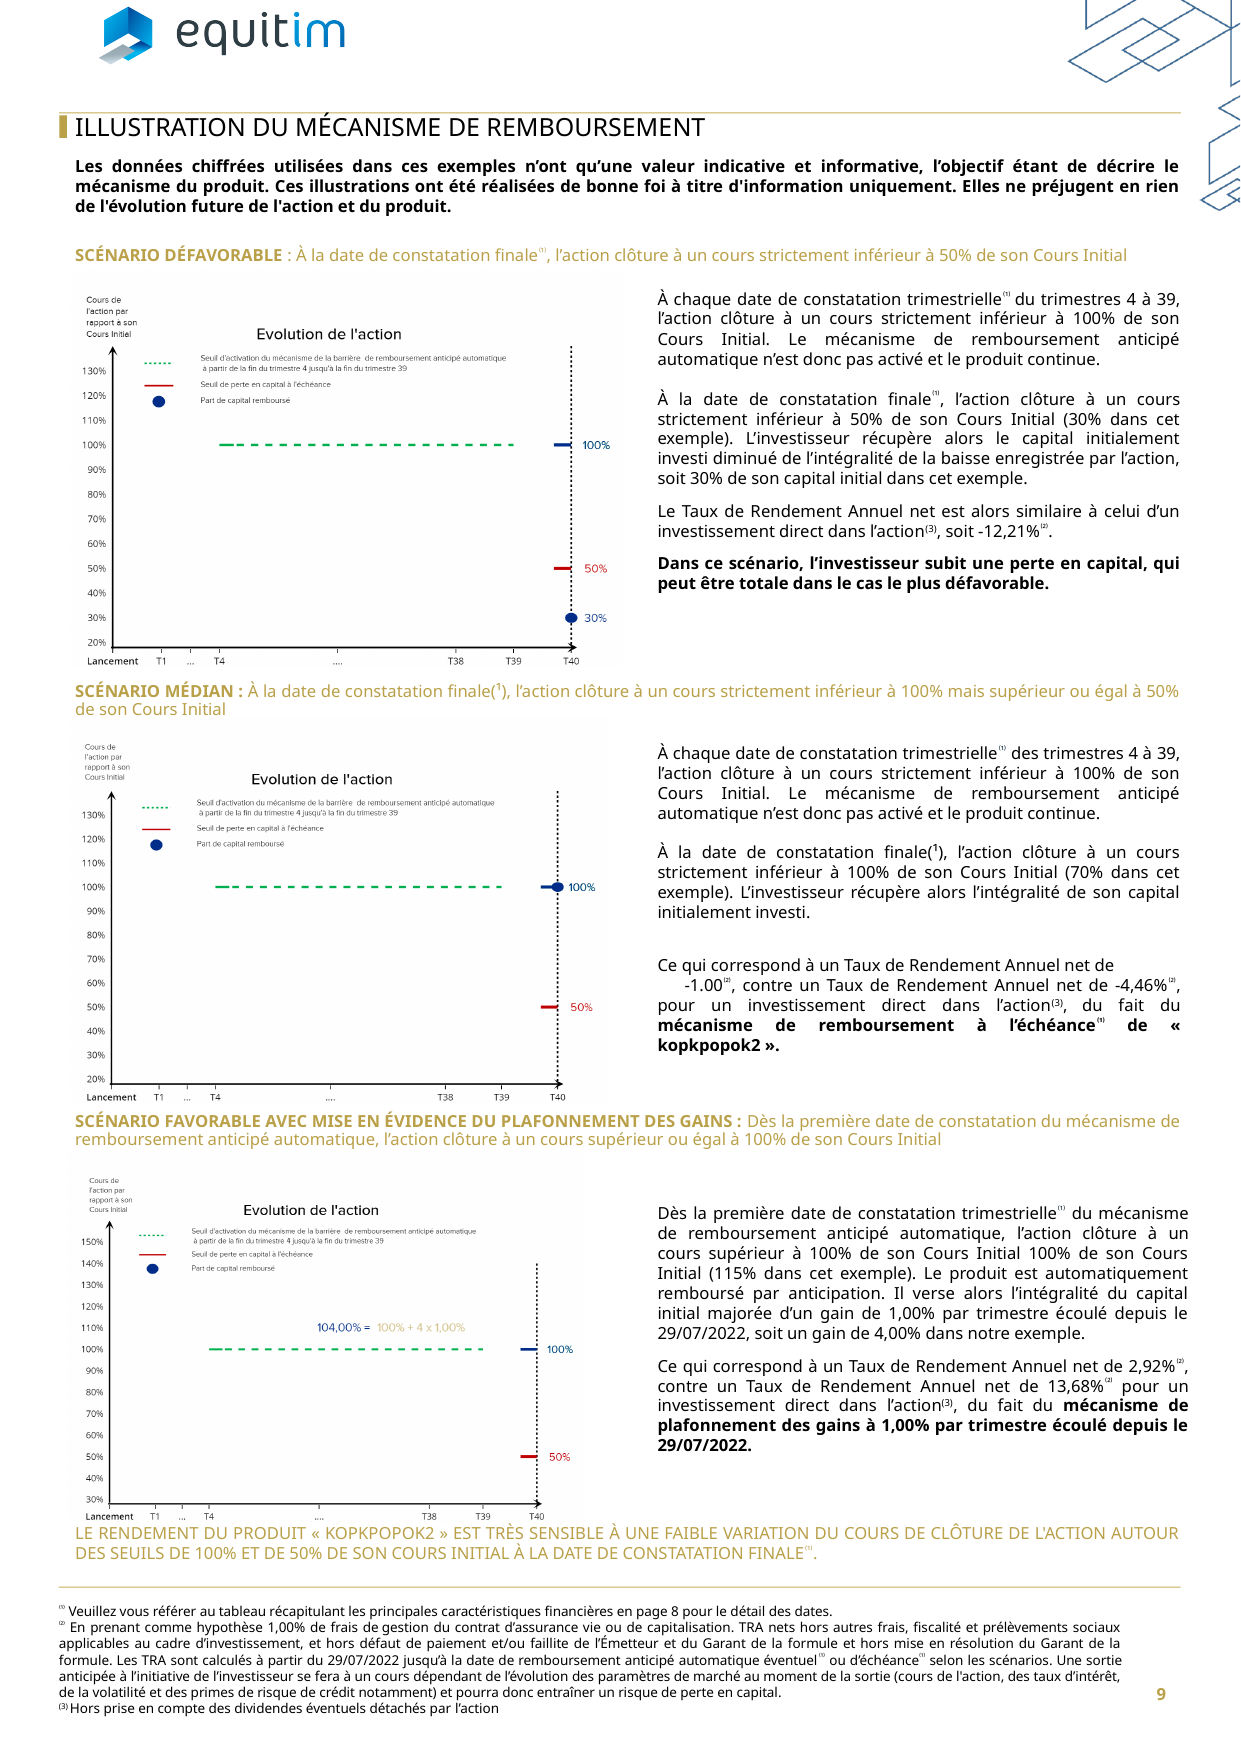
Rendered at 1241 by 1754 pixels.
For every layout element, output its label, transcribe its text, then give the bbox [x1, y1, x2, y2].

text_box [59, 115, 67, 138]
picture [77, 0, 367, 80]
picture [67, 716, 608, 1103]
text_box [608, 812, 768, 873]
text_box SCÉNARIO MÉDIAN : À la date de constatation finale(¹), l’action clôture à un cours strictement inférieur à 100% mais supérieur ou égal à 50% de son Cours Initial [75, 682, 1181, 719]
text_box À chaque date de constatation trimestrielle⁽¹⁾ des trimestres 4 à 39, l’action clôture à un cours strictement inférieur à 100% de son Cours Initial. Le mécanisme de remboursement anticipé automatique n’est donc pas activé et le produit continue. À la date de constatation finale(¹), l’action clôture à un cours strictement inférieur à 100% de son Cours Initial (70% dans cet exemple). L’investisseur récupère alors l’intégralité de son capital initialement investi. Ce qui correspond à un Taux de Rendement Annuel net de -1.00⁽²⁾, contre un Taux de Rendement Annuel net de -4,46%⁽²⁾, pour un investissement direct dans l’action(3), du fait du mécanisme de remboursement à l’échéance⁽¹⁾ de « kopkpopok2 ». [657, 742, 1181, 1055]
text_box LE RENDEMENT DU PRODUIT « kopkpopok2 » EST TRÈS SENSIBLE À UNE FAIBLE VARIATION DU cours DE CLÔTURE de l'action AUTOUR DES SEUILS DE 100% ET DE 50% DE SON Cours Initial à la date de constatation finale⁽¹⁾. [75, 1522, 1181, 1586]
picture [1067, 0, 1241, 211]
text_box SCÉNARIO FAVORABLE AVEC MISE EN ÉVIDENCE DU PLAFONNEMENT DES GAINS : Dès la première date de constatation du mécanisme de remboursement anticipé automatique, l’action clôture à un cours supérieur ou égal à 100% de son Cours Initial [75, 1113, 1181, 1150]
text_box Les données chiffrées utilisées dans ces exemples n’ont qu’une valeur indicative et informative, l’objectif étant de décrire le mécanisme du produit. Ces illustrations ont été réalisées de bonne foi à titre d'information uniquement. Elles ne préjugent en rien de l'évolution future de l'action et du produit. [75, 156, 1181, 217]
text_box [585, 1299, 764, 1361]
text_box ⁽¹⁾ Veuillez vous référer au tableau récapitulant les principales caractéristiques financières en page 8 pour le détail des dates. ⁽²⁾ En prenant comme hypothèse 1,00% de frais de gestion du contrat d’assurance vie ou de capitalisation. TRA nets hors autres frais, fiscalité et prélèvements sociaux applicables au cadre d’investissement, et hors défaut de paiement et/ou faillite de l’Émetteur et du Garant de la formule et hors mise en résolution du Garant de la formule. Les TRA sont calculés à partir du 29/07/2022 jusqu’à la date de remboursement anticipé automatique éventuel⁽¹⁾ ou d’échéance⁽¹⁾ selon les scénarios. Une sortie anticipée à l’initiative de l’investisseur se fera à un cours dépendant de l’évolution des paramètres de marché au moment de la sortie (cours de l'action, des taux d’intérêt, de la volatilité et des primes de risque de crédit notamment) et pourra donc entraîner un risque de perte en capital. (3) Hors prise en compte des dividendes éventuels détachés par l’action [58, 1602, 1123, 1717]
text_box SCÉNARIO DÉFAVORABLE : À la date de constatation finale⁽¹⁾, l’action clôture à un cours strictement inférieur à 50% de son Cours Initial [75, 244, 1181, 265]
picture [67, 1151, 585, 1522]
text_box [623, 396, 793, 457]
slide_number 9 [1122, 1664, 1182, 1728]
text_box ILLUSTRATION DU MÉCANISME DE REMBOURSEMENT [75, 109, 1192, 148]
text_box Dès la première date de constatation trimestrielle⁽¹⁾ du mécanisme de remboursement anticipé automatique, l’action clôture à un cours supérieur à 100% de son Cours Initial 100% de son Cours Initial (115% dans cet exemple). Le produit est automatiquement remboursé par anticipation. Il verse alors l’intégralité du capital initial majorée d’un gain de 1,00% par trimestre écoulé depuis le 29/07/2022, soit un gain de 4,00% dans notre exemple. Ce qui correspond à un Taux de Rendement Annuel net de 2,92%⁽²⁾, contre un Taux de Rendement Annuel net de 13,68%⁽²⁾ pour un investissement direct dans l’action(3), du fait du mécanisme de plafonnement des gains à 1,00% par trimestre écoulé depuis le 29/07/2022. [657, 1203, 1189, 1456]
text_box À chaque date de constatation trimestrielle⁽¹⁾ du trimestres 4 à 39, l’action clôture à un cours strictement inférieur à 100% de son Cours Initial. Le mécanisme de remboursement anticipé automatique n’est donc pas activé et le produit continue. À la date de constatation finale⁽¹⁾, l’action clôture à un cours strictement inférieur à 50% de son Cours Initial (30% dans cet exemple). L’investisseur récupère alors le capital initialement investi diminué de l’intégralité de la baisse enregistrée par l’action, soit 30% de son capital initial dans cet exemple. Le Taux de Rendement Annuel net est alors similaire à celui d’un investissement direct dans l’action(3), soit -12,21%⁽²⁾. Dans ce scénario, l’investisseur subit une perte en capital, qui peut être totale dans le cas le plus défavorable. [657, 288, 1181, 594]
picture [67, 269, 623, 667]
